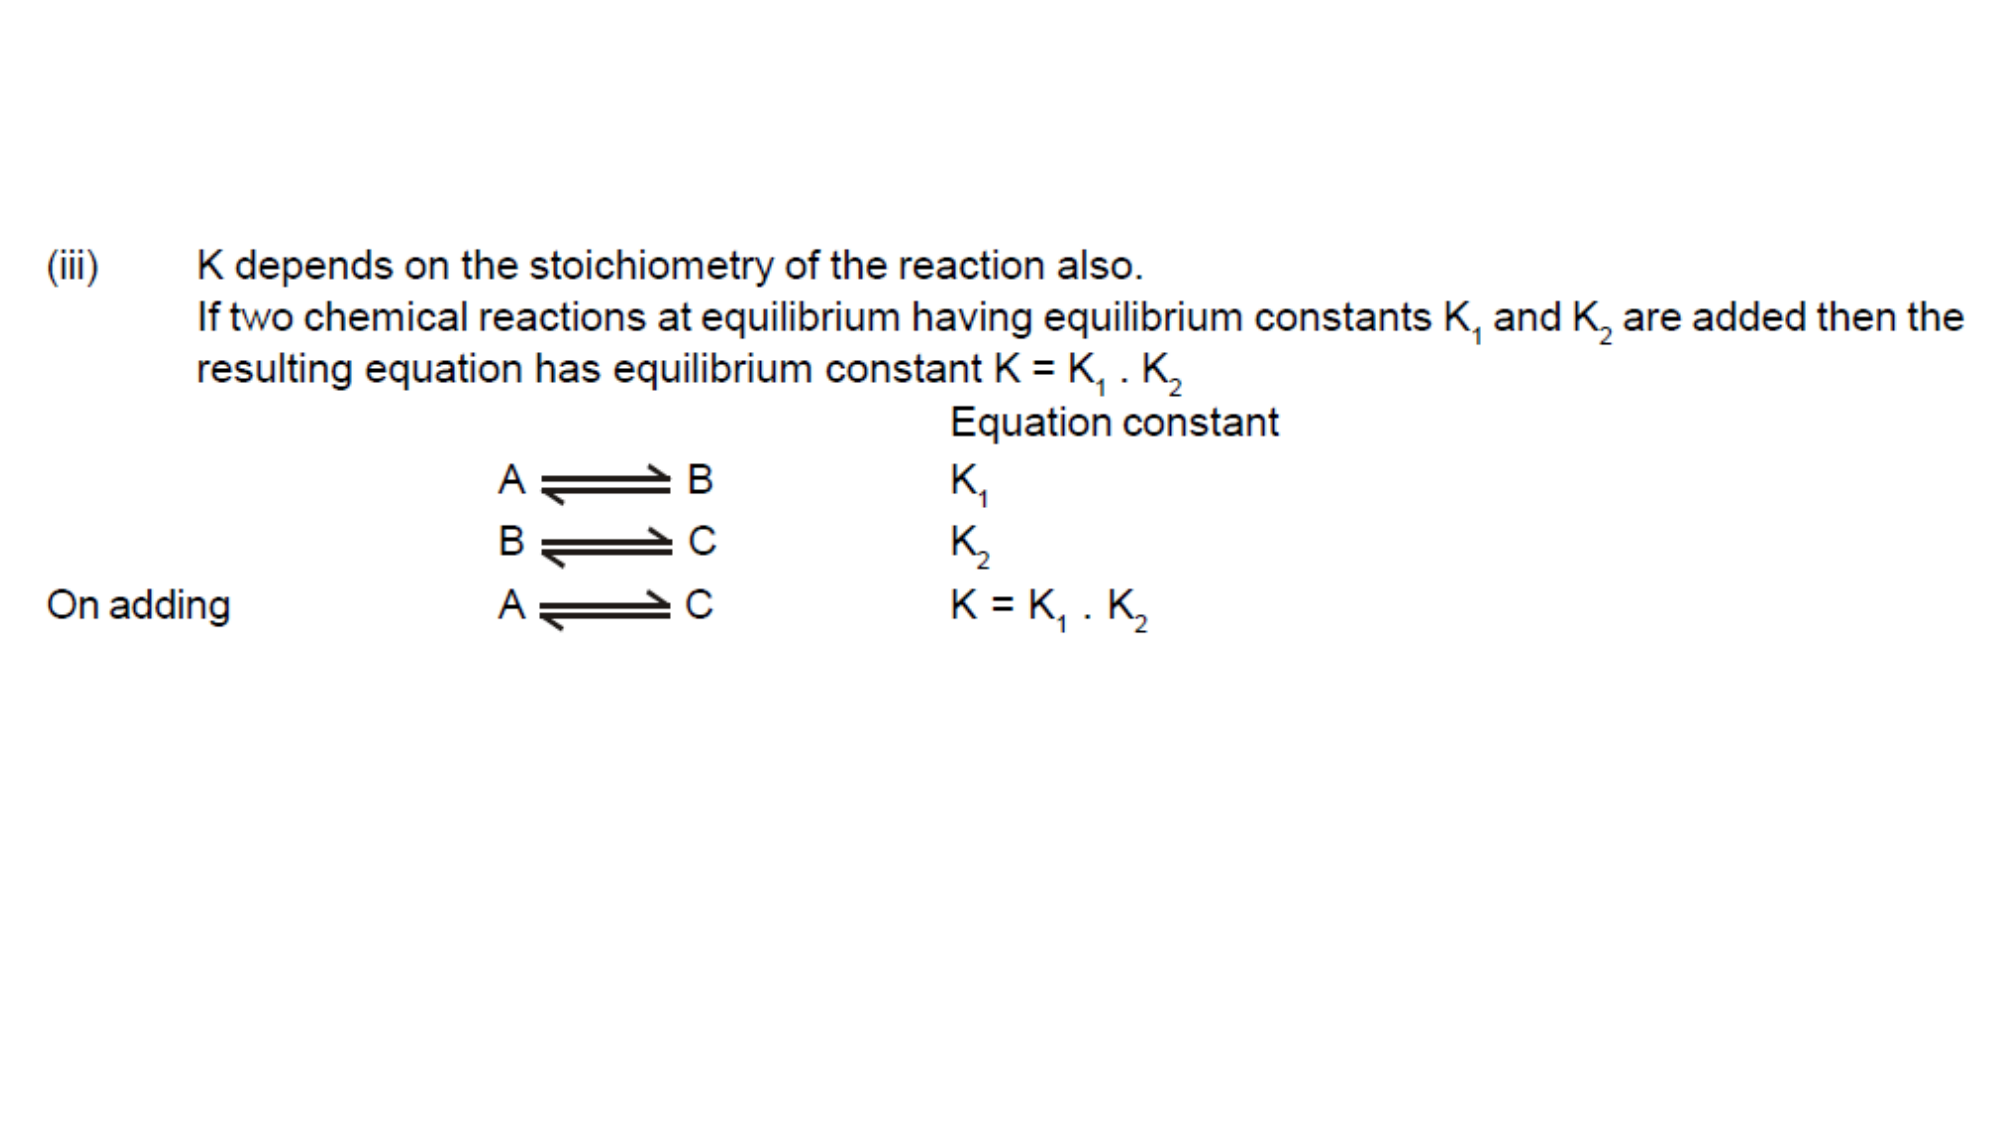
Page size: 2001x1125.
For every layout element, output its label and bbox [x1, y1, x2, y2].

picture [41, 224, 1992, 647]
